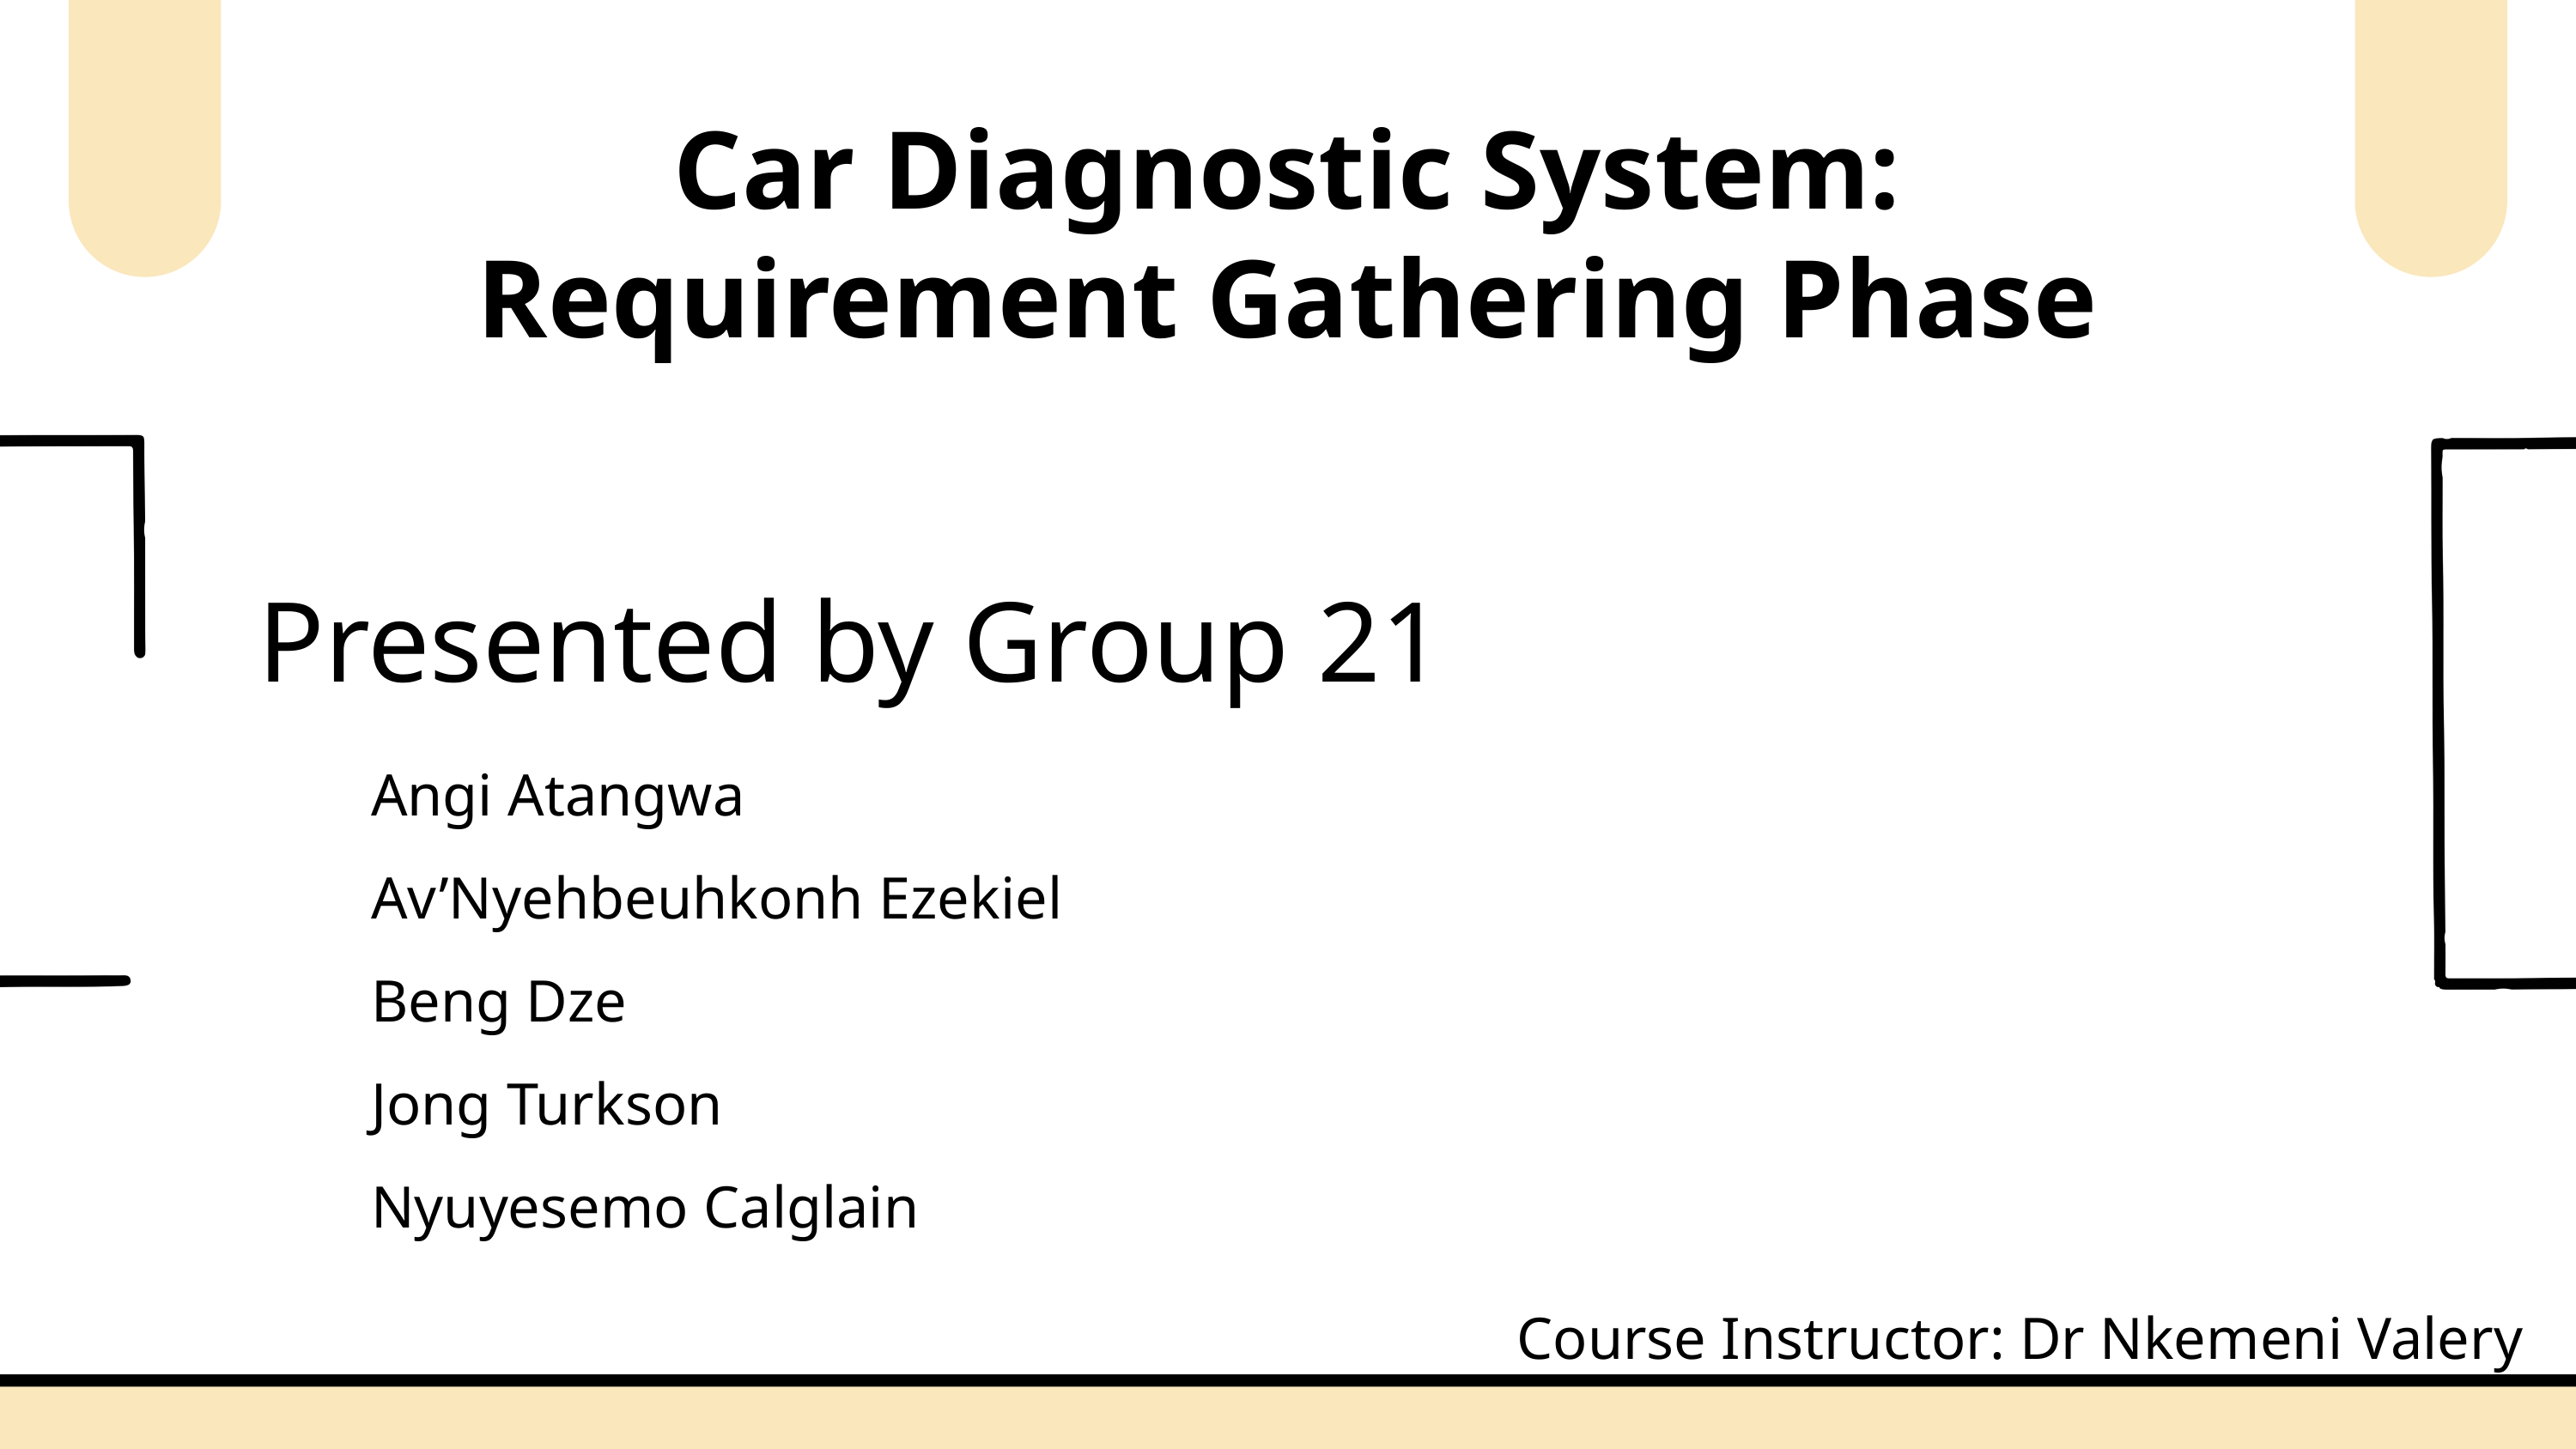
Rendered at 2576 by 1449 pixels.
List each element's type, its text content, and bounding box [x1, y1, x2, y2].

text_box Car Diagnostic System: Requirement Gathering Phase [371, 101, 2205, 360]
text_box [68, 0, 222, 277]
text_box Angi Atangwa Av’Nyehbeuhkonh Ezekiel Beng Dze Jong Turkson Nyuyesemo Calglain [371, 724, 1631, 1343]
text_box [0, 434, 146, 990]
text_box Presented by Group 21 [221, 549, 1481, 704]
text_box [2431, 434, 2576, 990]
text_box Course Instructor: Dr Nkemeni Valery [1390, 1216, 2576, 1372]
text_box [2354, 0, 2508, 277]
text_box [0, 1379, 2576, 1449]
